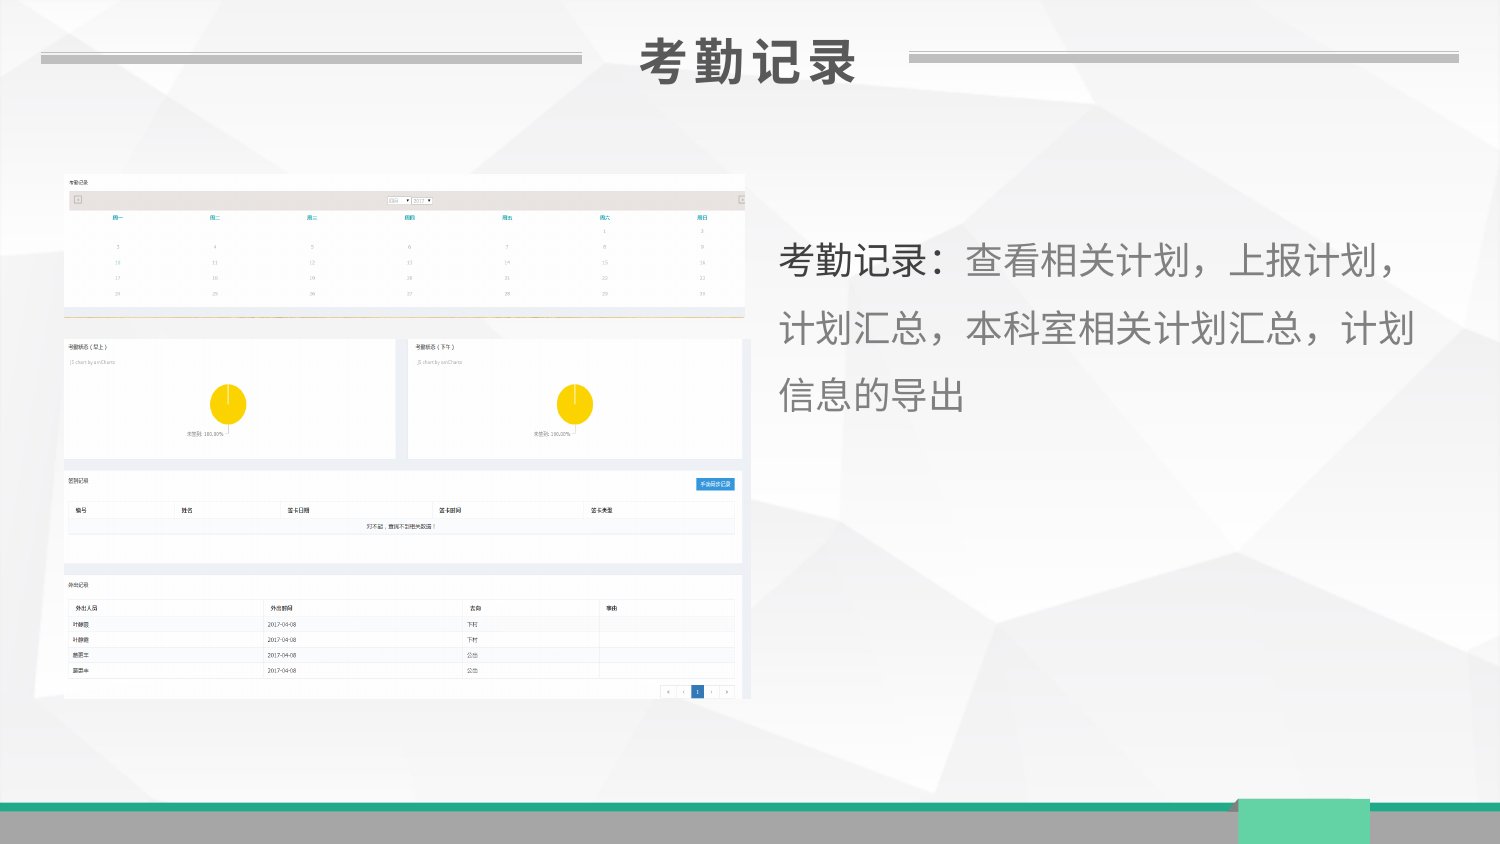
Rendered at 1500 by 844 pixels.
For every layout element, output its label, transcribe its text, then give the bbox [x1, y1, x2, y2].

text_box 考勤记录：查看相关计划，上报计划，计划汇总，本科室相关计划汇总，计划信息的导出 [763, 207, 1444, 425]
picture [0, 0, 1500, 802]
text_box 考勤记录 [586, 23, 910, 98]
